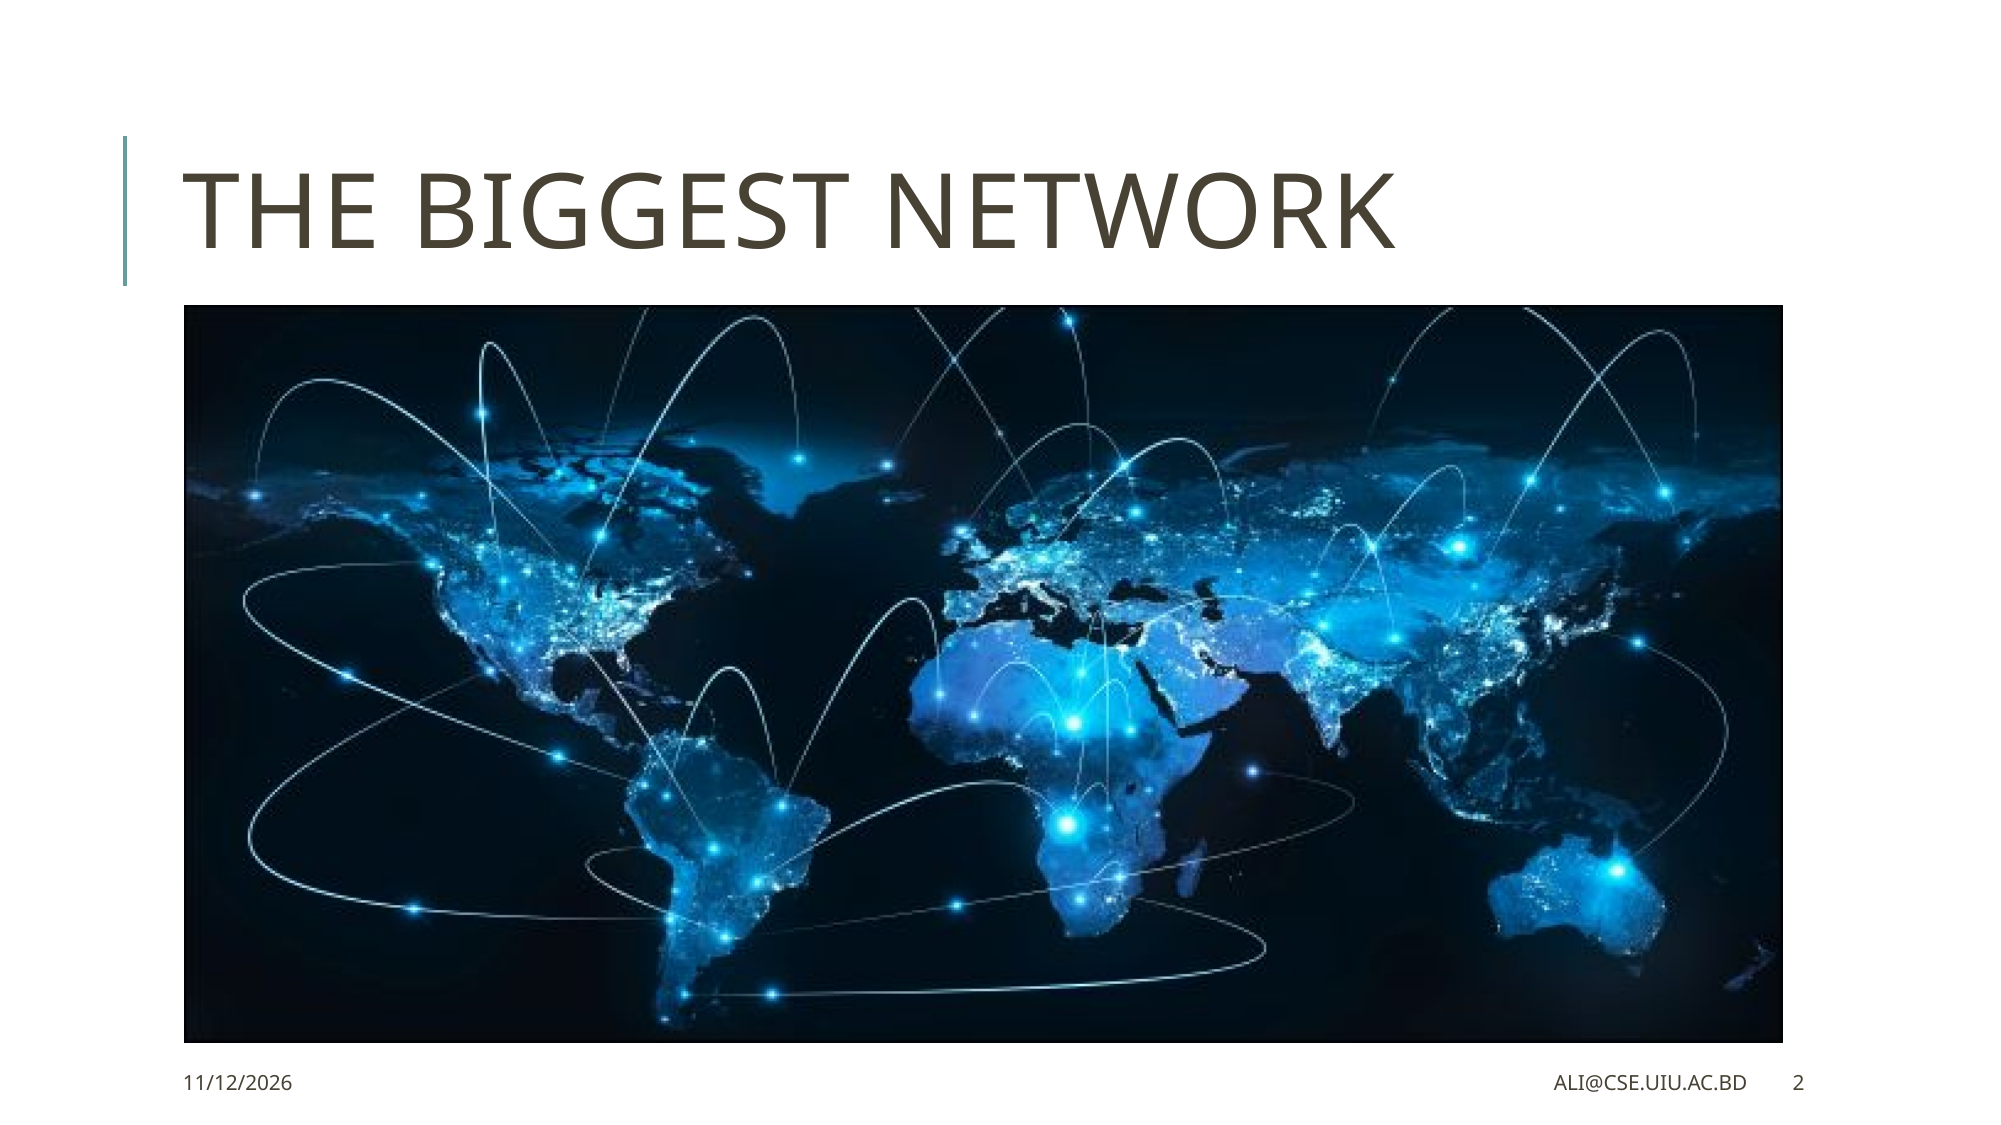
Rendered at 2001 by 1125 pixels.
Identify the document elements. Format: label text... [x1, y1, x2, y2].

title The biggest network [168, 96, 1763, 342]
footer ali@cse.uiu.ac.bd [794, 1061, 1763, 1107]
slide_number 2 [1777, 1061, 1938, 1107]
picture [183, 304, 1783, 1043]
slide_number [168, 1061, 522, 1107]
